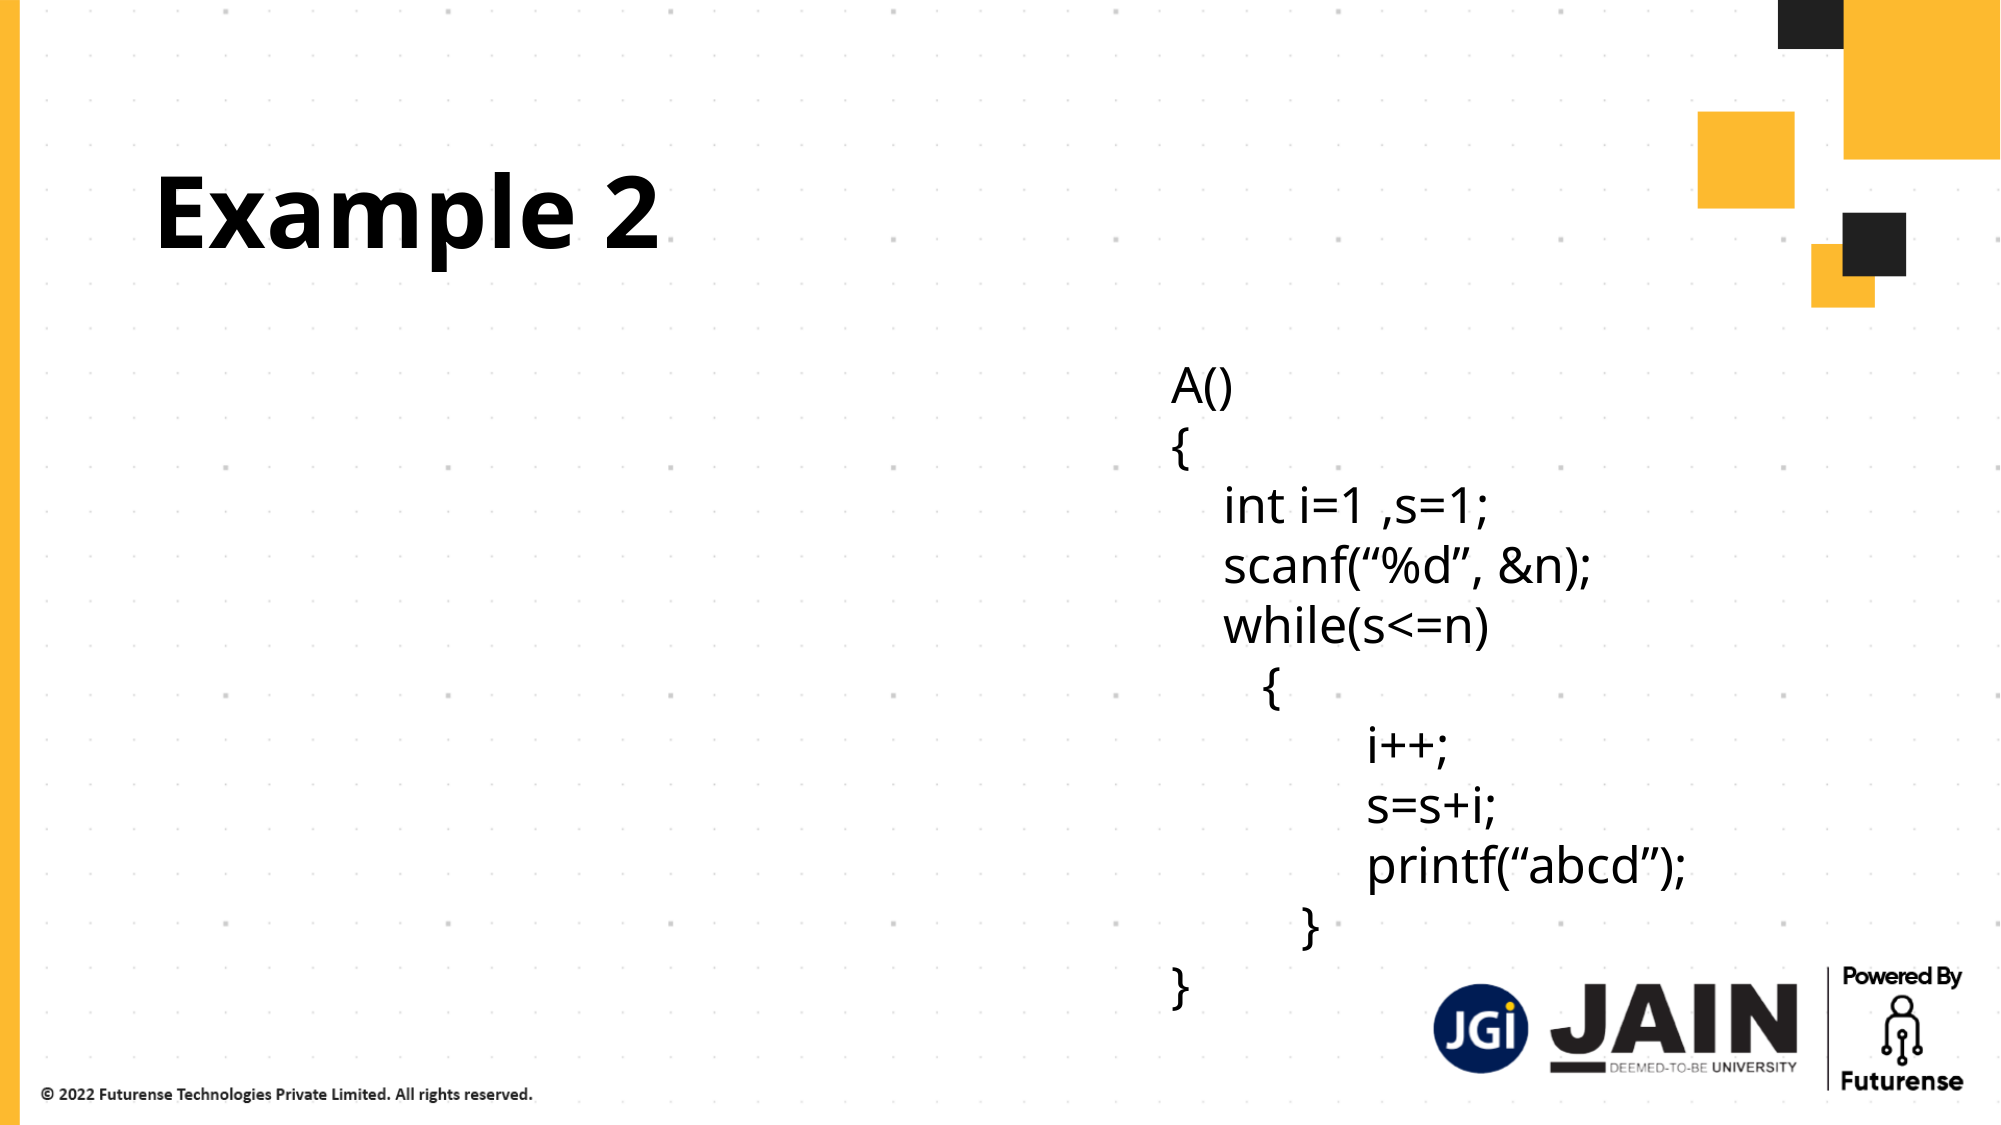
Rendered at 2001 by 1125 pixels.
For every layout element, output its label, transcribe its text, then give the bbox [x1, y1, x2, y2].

picture [0, 0, 2001, 1125]
title Example 2 [137, 59, 1863, 278]
text_box A() { int i=1 ,s=1; scanf(“%d”, &n); while(s<=n) { i++; s=s+i; printf(“abcd”); } } [1156, 346, 1703, 1021]
